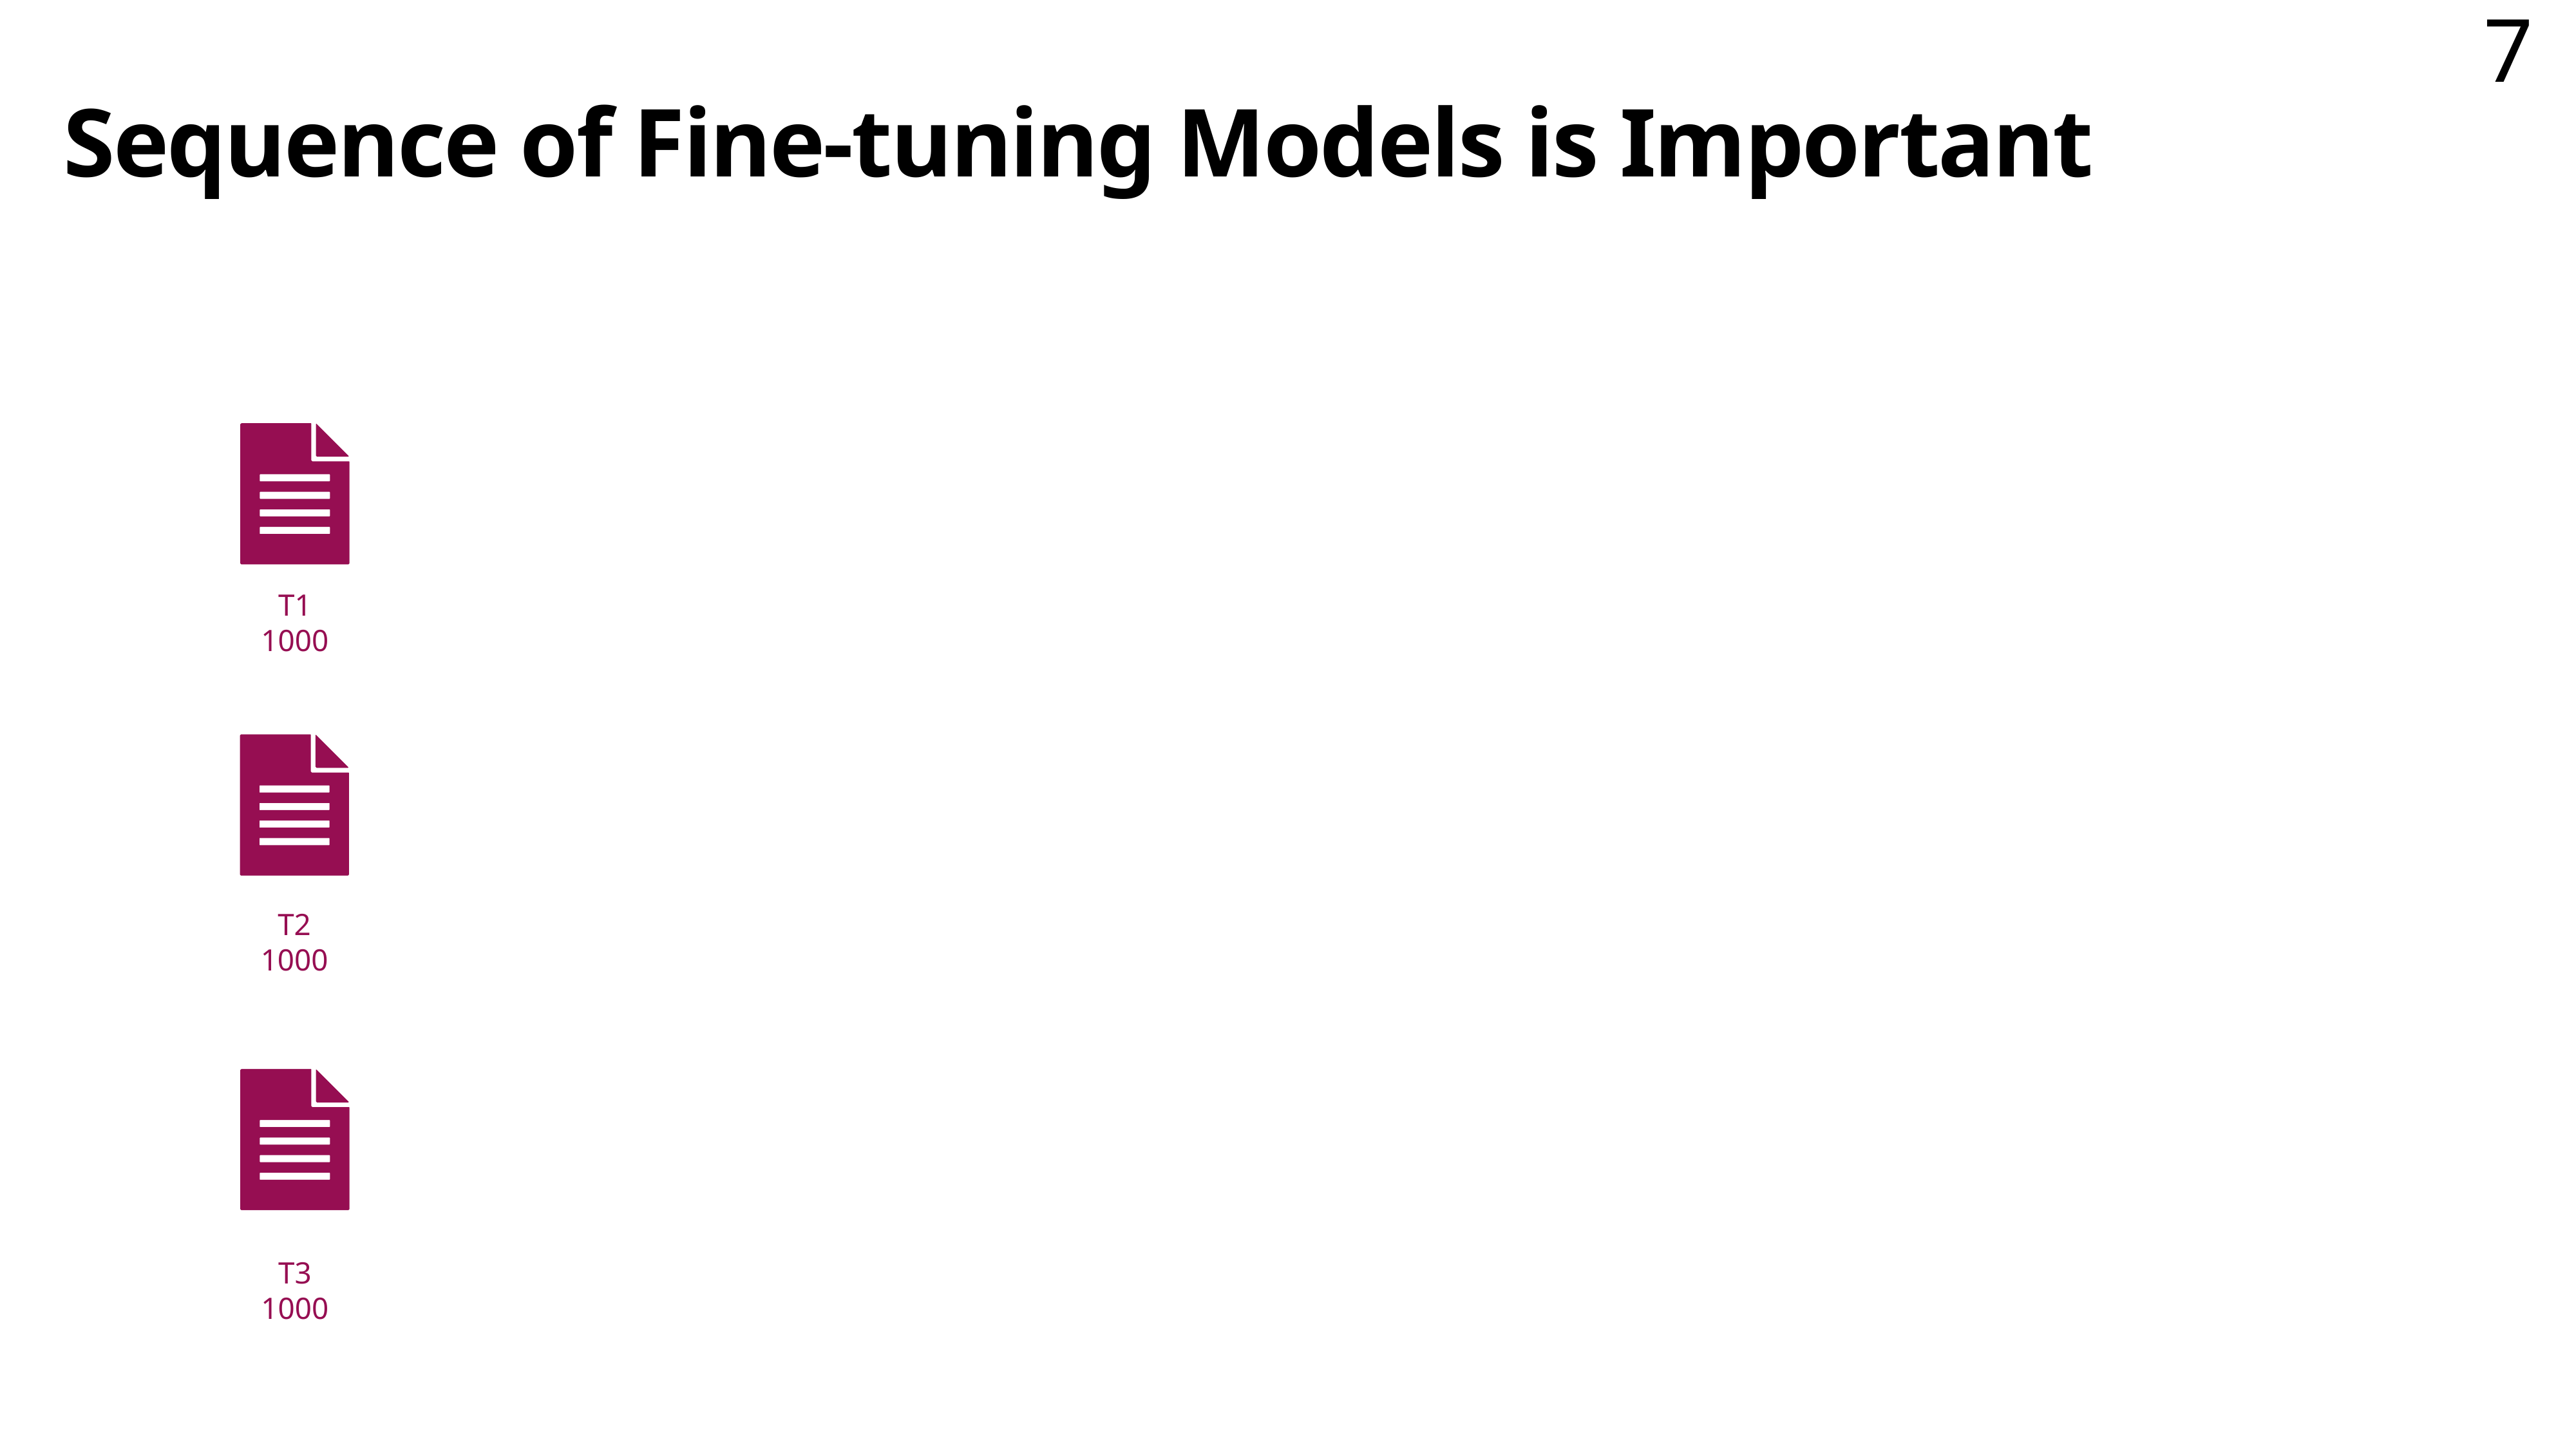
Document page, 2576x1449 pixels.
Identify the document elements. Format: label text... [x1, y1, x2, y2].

text_box [240, 1068, 350, 1211]
text_box [240, 423, 350, 565]
text_box [2288, 0, 2576, 119]
title Sequence of Fine-tuning Models is Important [57, 99, 2380, 251]
text_box T3 1000 [228, 1249, 362, 1331]
text_box T1 1000 [228, 581, 362, 663]
text_box T2 1000 [227, 900, 361, 982]
text_box [240, 734, 349, 876]
